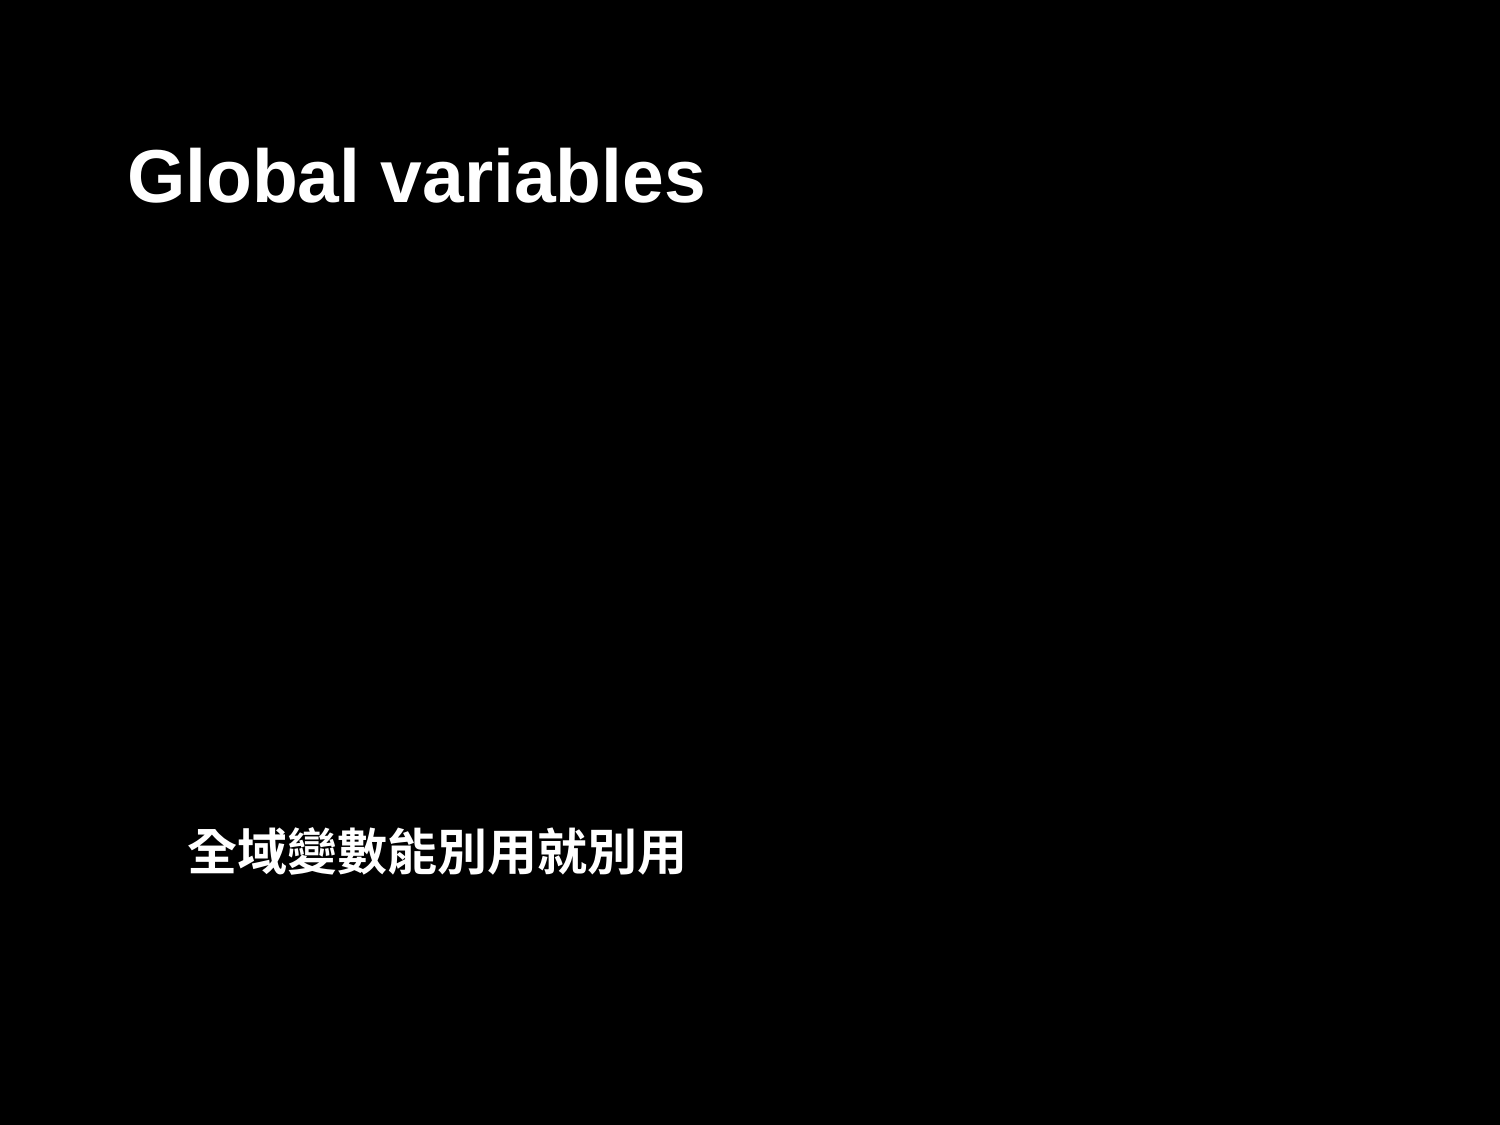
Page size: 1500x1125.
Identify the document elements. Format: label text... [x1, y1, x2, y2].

list 全域變數能別用就別用 [75, 262, 1425, 1078]
title Global variables [75, 45, 1425, 233]
